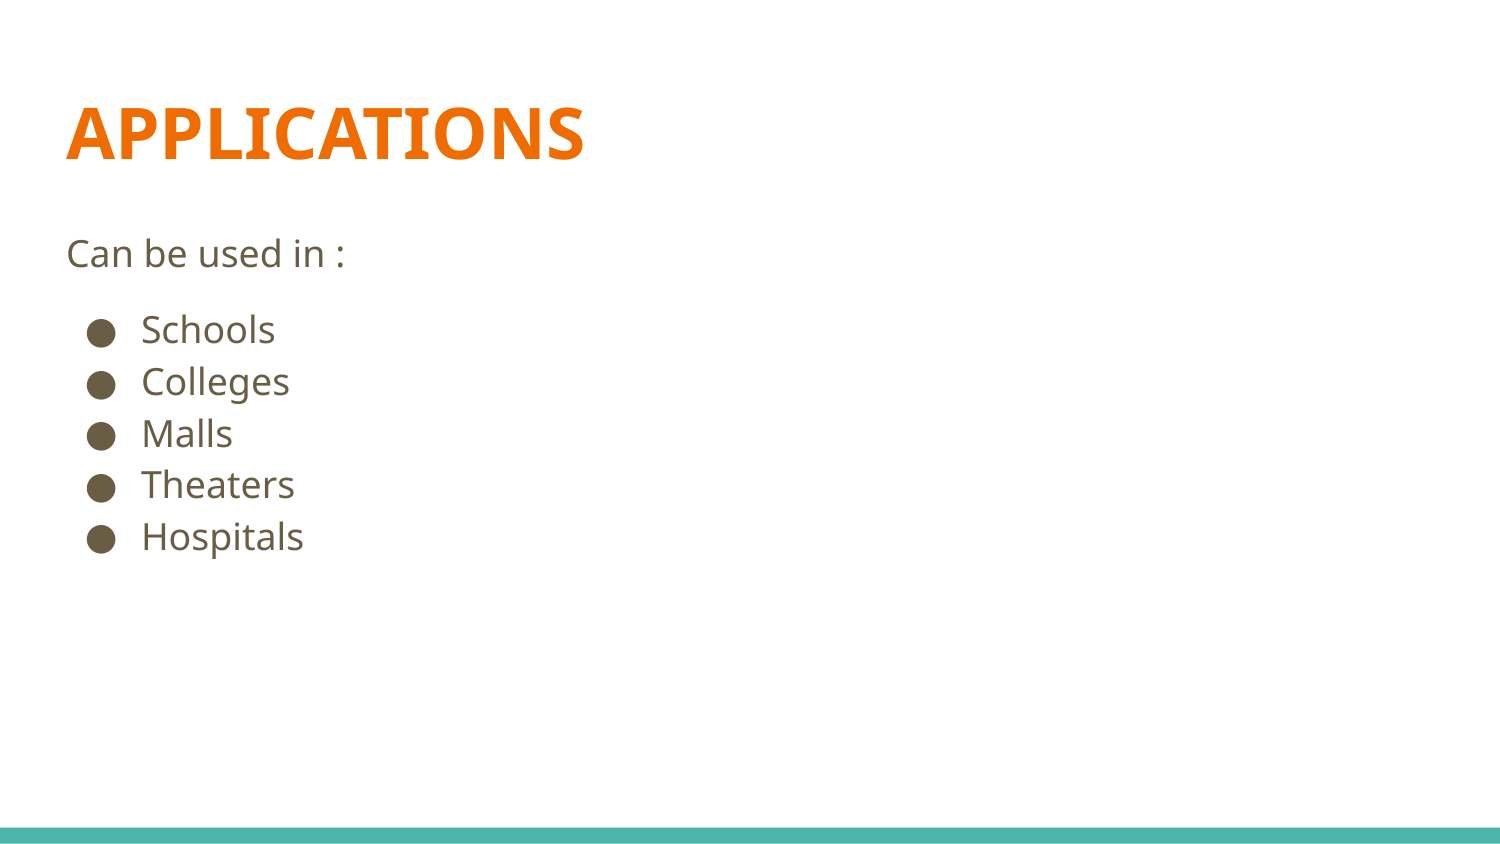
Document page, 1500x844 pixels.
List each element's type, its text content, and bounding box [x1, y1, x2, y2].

list Can be used in : Schools Colleges Malls Theaters Hospitals [51, 207, 1449, 750]
title APPLICATIONS [51, 72, 1449, 189]
